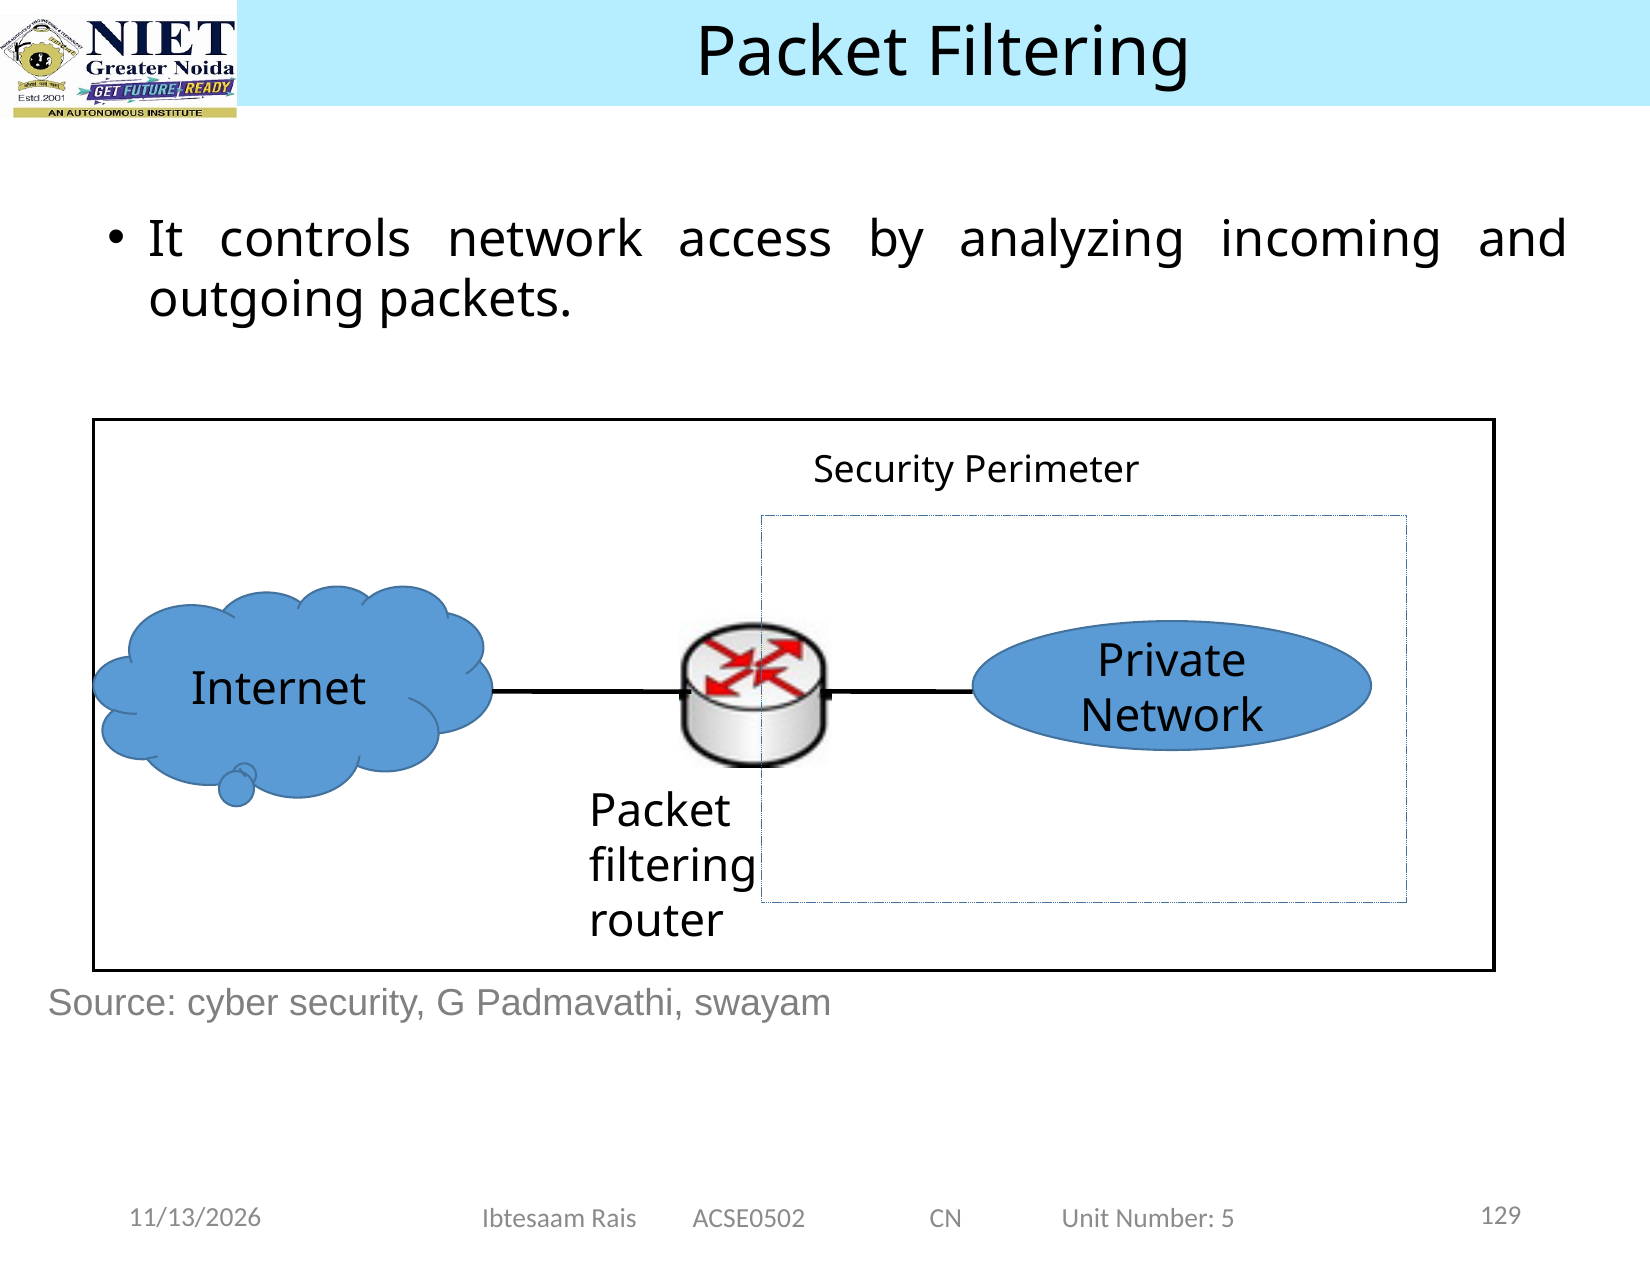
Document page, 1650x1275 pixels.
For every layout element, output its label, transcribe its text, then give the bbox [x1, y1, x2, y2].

list It controls network access by analyzing incoming and outgoing packets. [92, 198, 1585, 420]
slide_number 129 [1433, 1179, 1537, 1248]
picture [679, 609, 832, 768]
text_box Internet [92, 585, 494, 808]
picture [0, 0, 237, 146]
title Packet Filtering [236, 0, 1650, 107]
footer Ibtesaam Rais ACSE0502 CN Unit Number: 5 [405, 1184, 1314, 1250]
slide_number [113, 1181, 300, 1250]
text_box Packet filtering router [574, 773, 797, 954]
text_box Source: cyber security, G Padmavathi, swayam [32, 970, 847, 1031]
text_box [93, 418, 1495, 971]
text_box [761, 515, 1407, 903]
text_box Security Perimeter [798, 437, 1155, 497]
